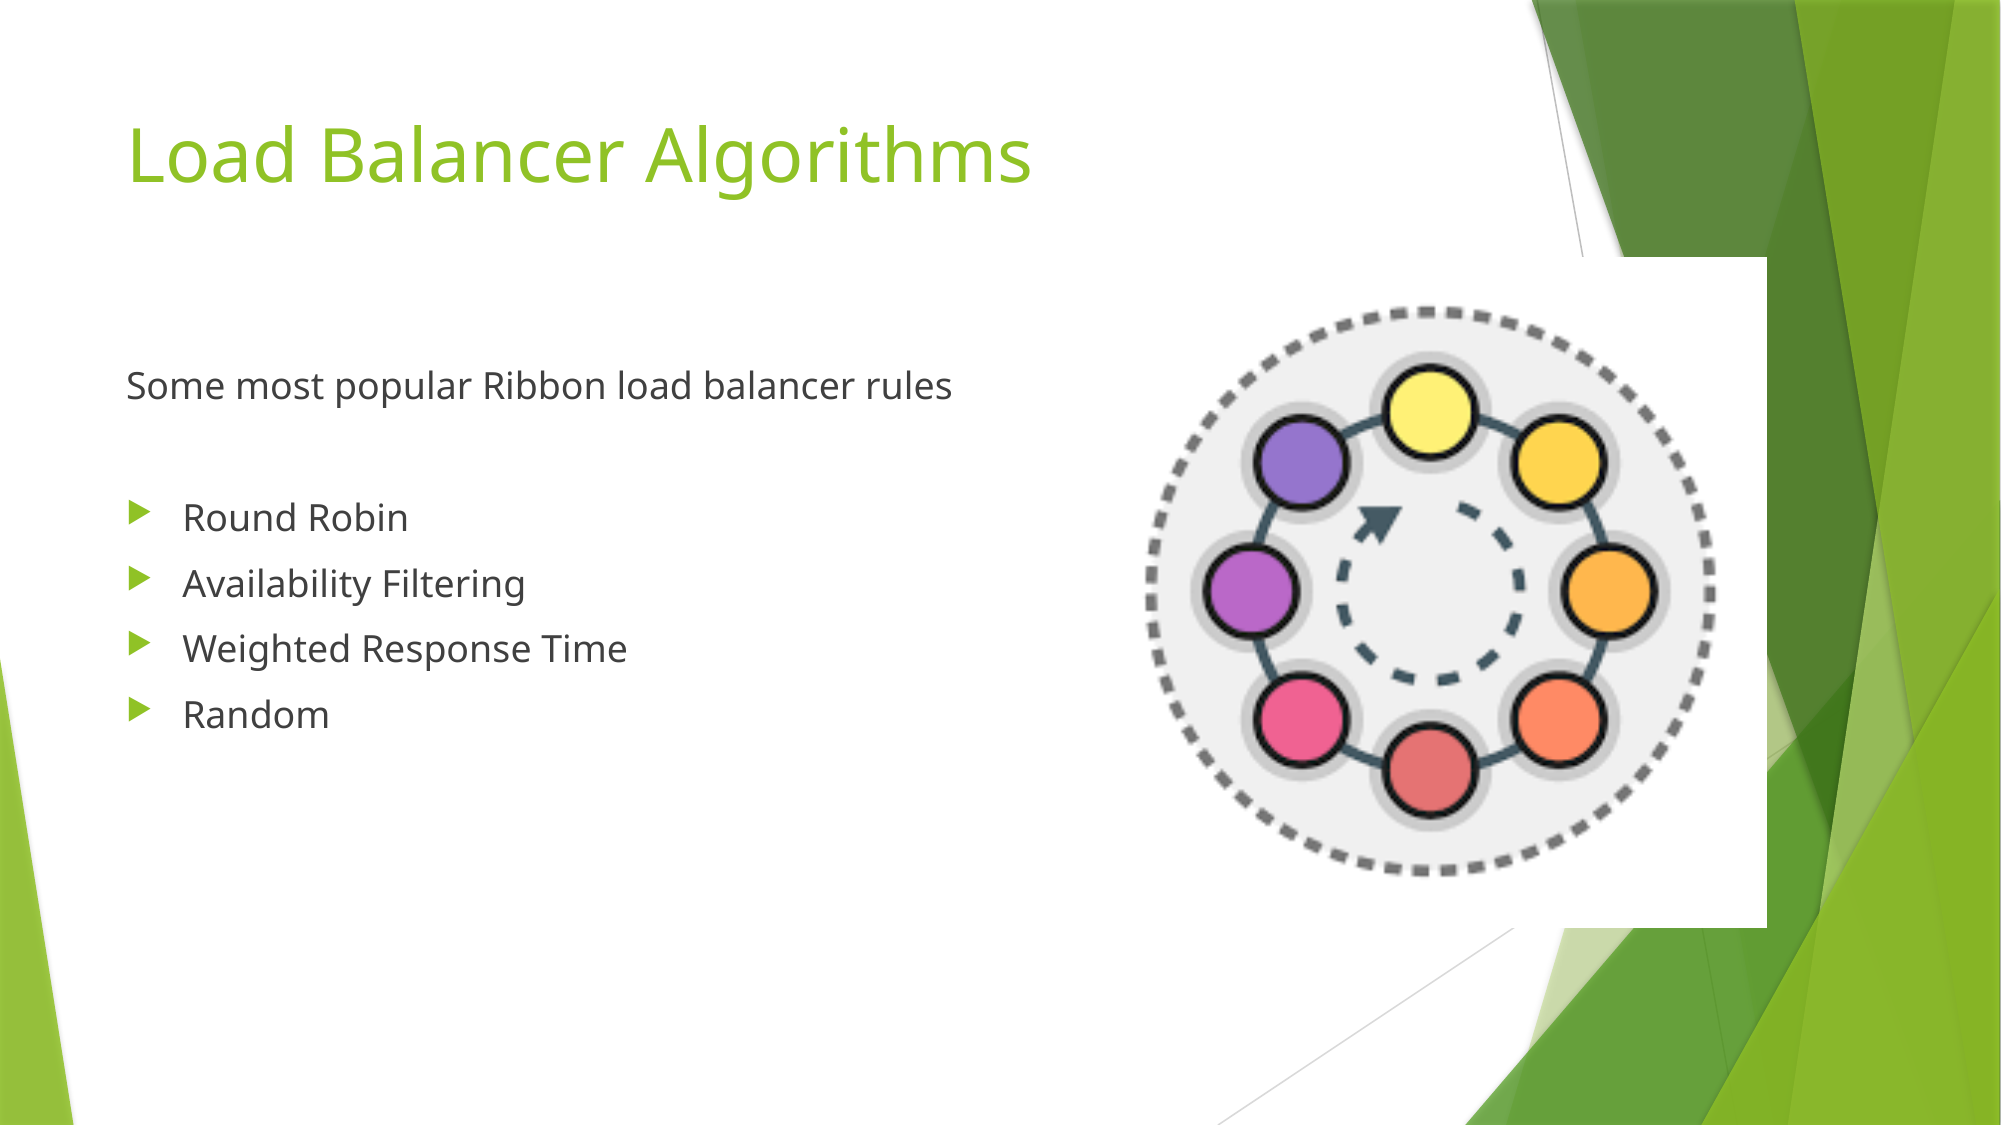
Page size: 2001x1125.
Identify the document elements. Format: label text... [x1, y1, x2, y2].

picture [1096, 257, 1767, 929]
title Load Balancer Algorithms [111, 99, 1522, 258]
list Some most popular Ribbon load balancer rules Round Robin Availability Filtering Weighted Response Time Random [111, 354, 1522, 992]
